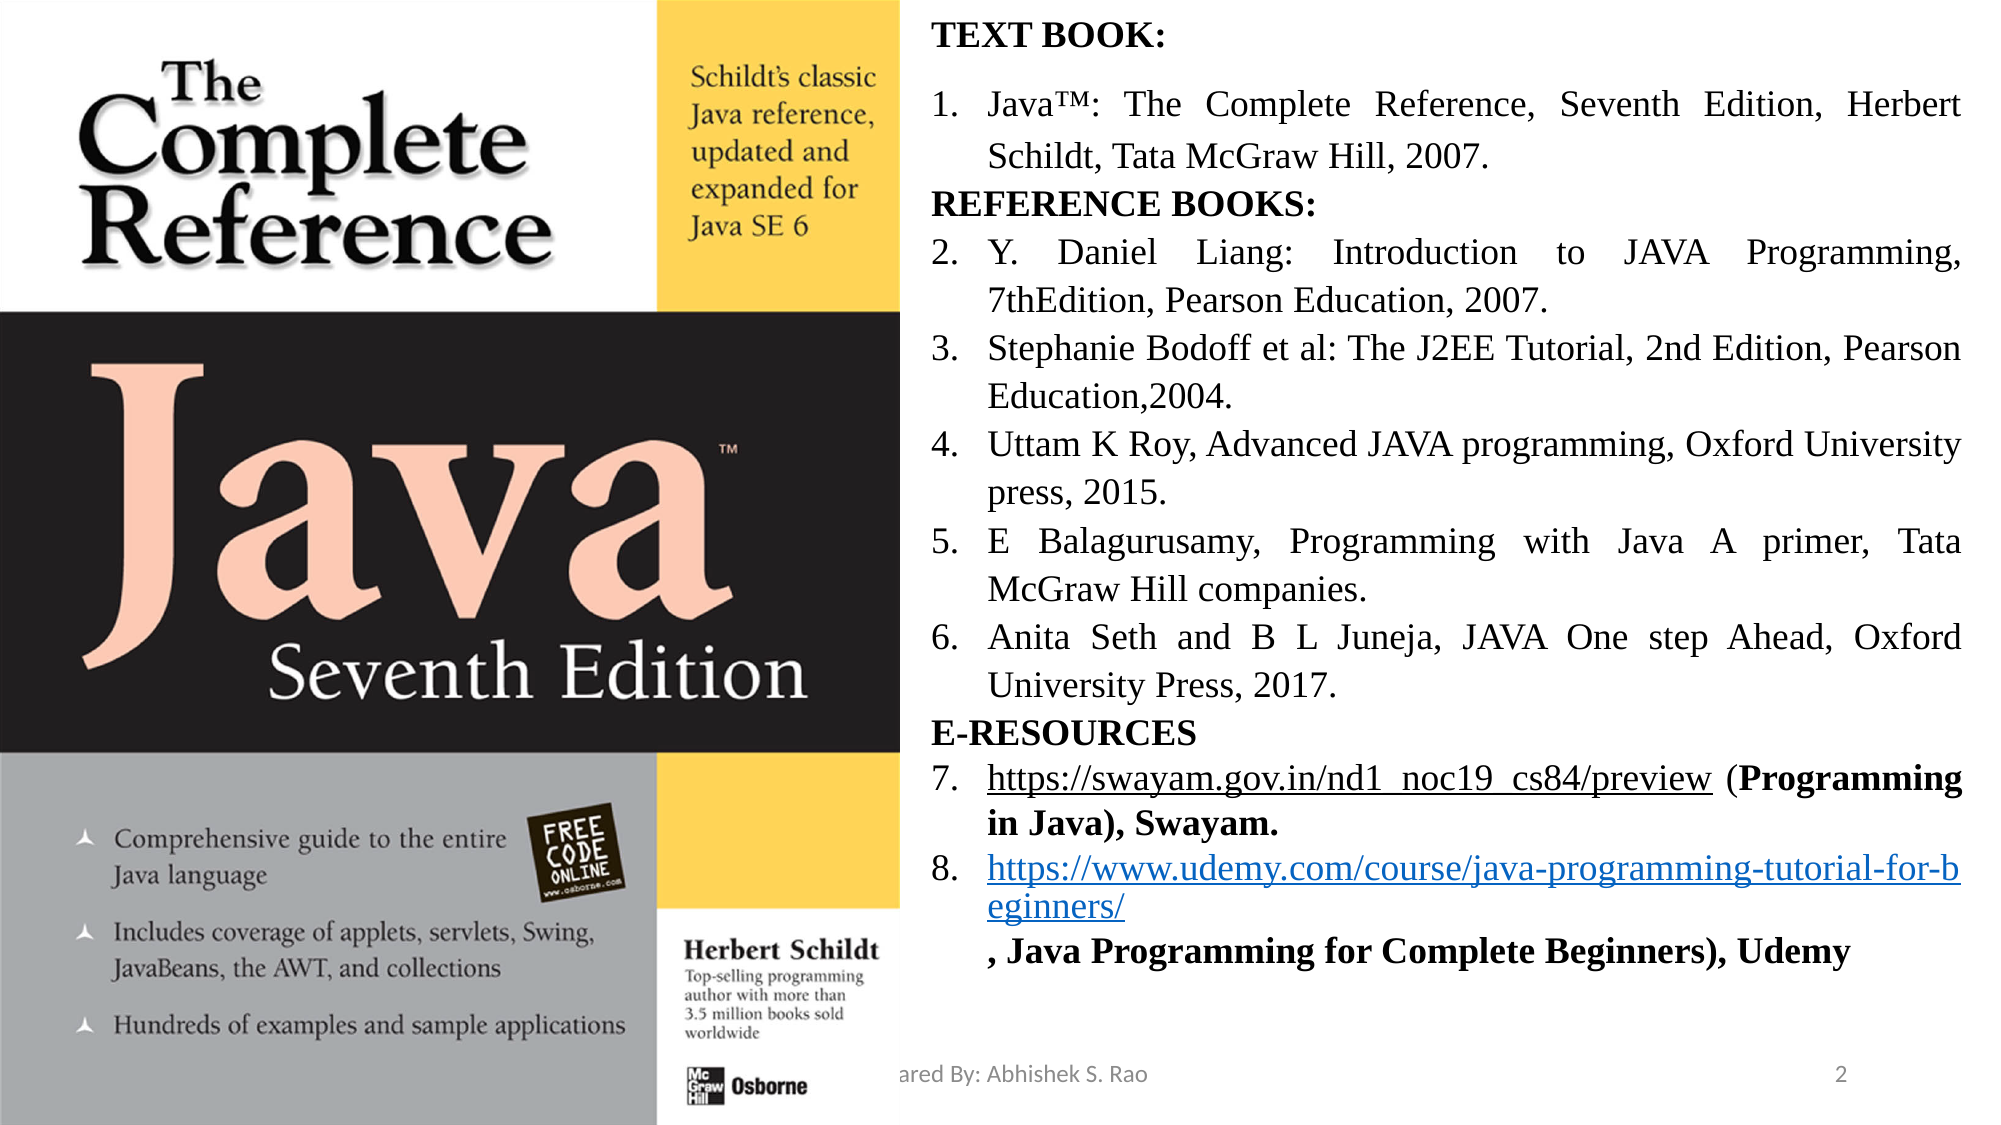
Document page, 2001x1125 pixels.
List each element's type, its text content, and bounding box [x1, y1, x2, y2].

footer Prepared By: Abhishek S. Rao [900, 1042, 1338, 1103]
picture [0, 0, 900, 1125]
slide_number 2 [1412, 1042, 1863, 1103]
text_box TEXT BOOK: Java™: The Complete Reference, Seventh Edition, Herbert Schildt, Tata McGraw Hill, 2007. REFERENCE BOOKS: Y. Daniel Liang: Introduction to JAVA Programming, 7thEdition, Pearson Education, 2007. Stephanie Bodoff et al: The J2EE Tutorial, 2nd Edition, Pearson Education,2004. Uttam K Roy, Advanced JAVA programming, Oxford University press, 2015. E Balagurusamy, Programming with Java A primer, Tata McGraw Hill companies. Anita Seth and B L Juneja, JAVA One step Ahead, Oxford University Press, 2017. E-RESOURCES https://swayam.gov.in/nd1_noc19_cs84/preview (Programming in Java), Swayam. https://www.udemy.com/course/java-programming-tutorial-for-beginners/, Java Programming for Complete Beginners), Udemy [916, 0, 1978, 941]
